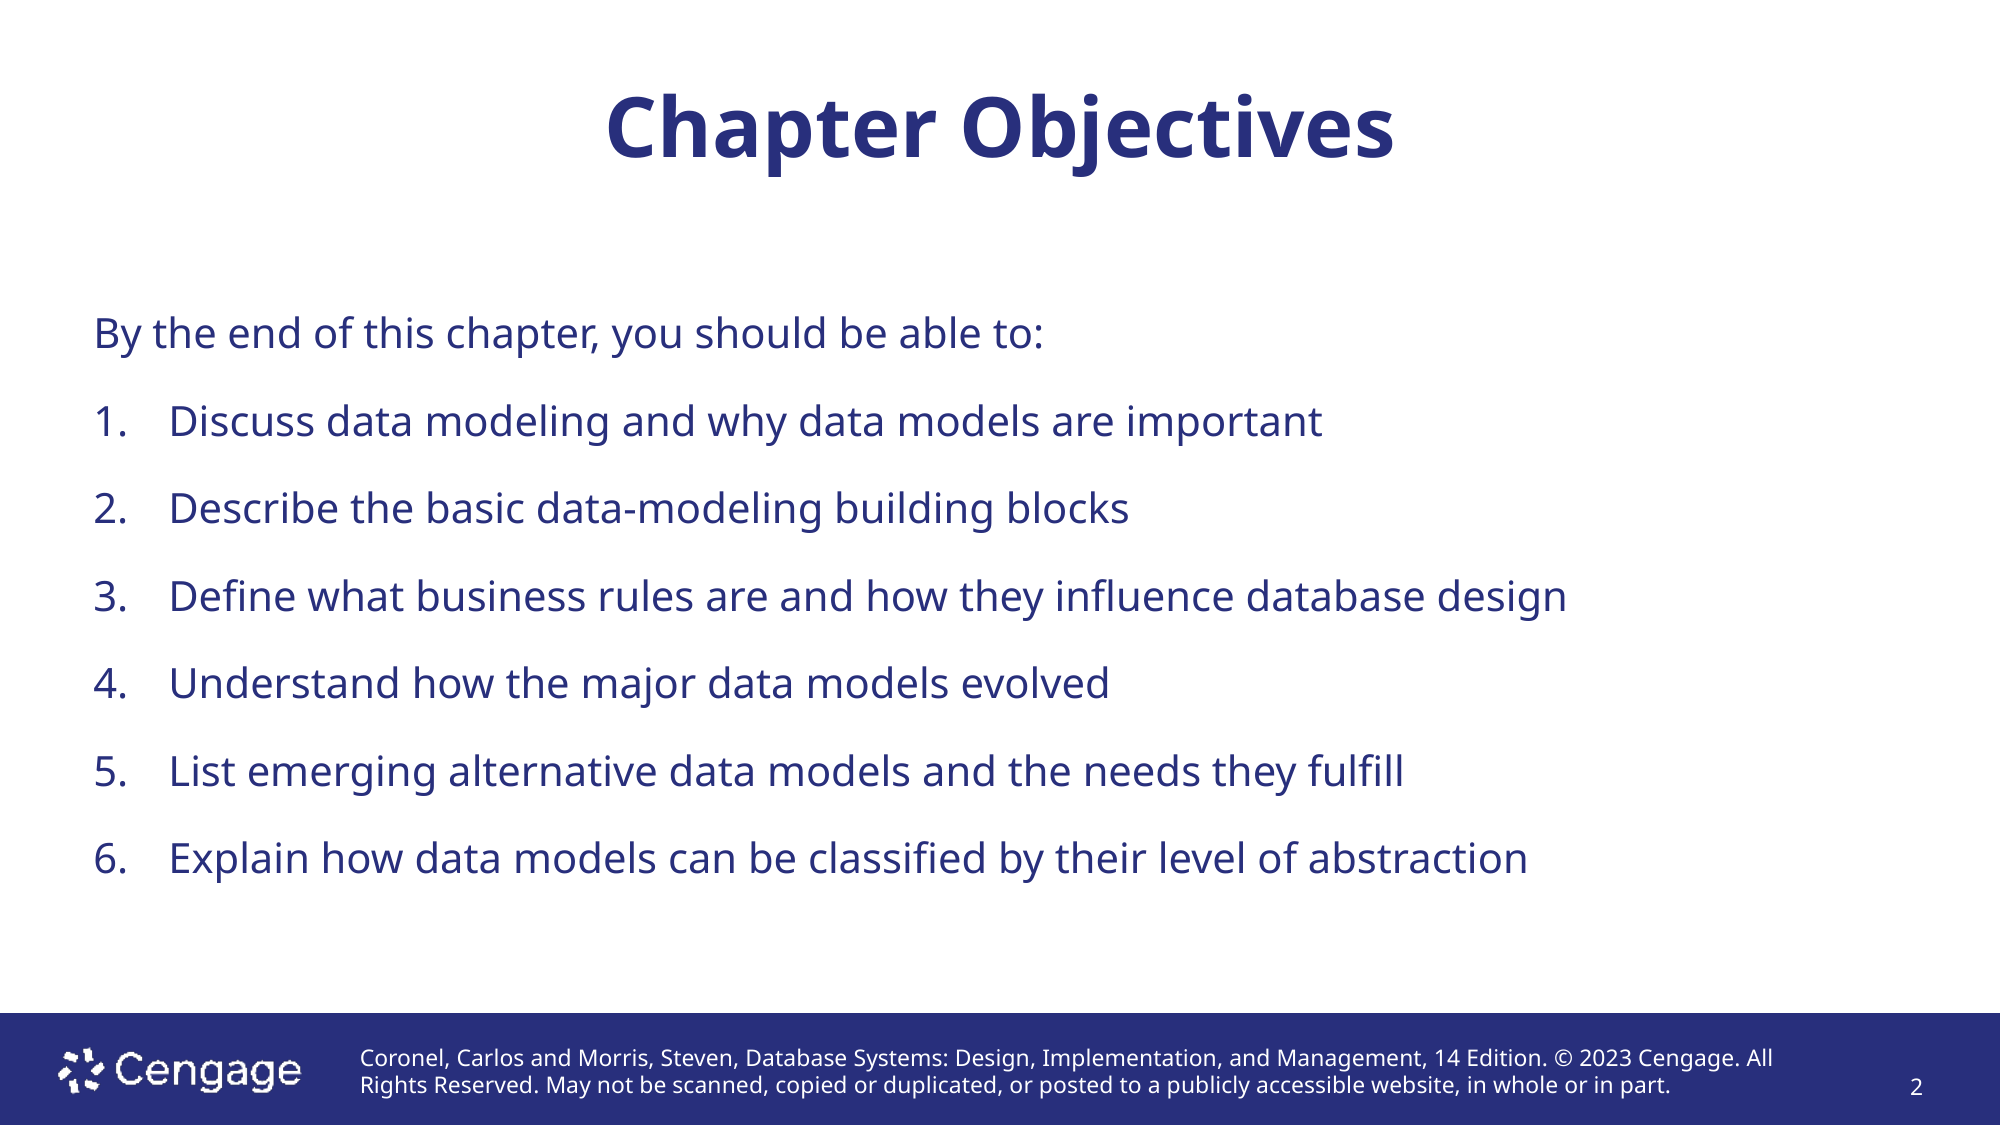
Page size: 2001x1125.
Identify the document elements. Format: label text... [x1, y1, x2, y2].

list By the end of this chapter, you should be able to: Discuss data modeling and why data models are important Describe the basic data-modeling building blocks Define what business rules are and how they influence database design Understand how the major data models evolved List emerging alternative data models and the needs they fulfill Explain how data models can be classified by their level of abstraction [78, 299, 1923, 1014]
picture [30, 1020, 329, 1122]
title Chapter Objectives [78, 77, 1923, 278]
